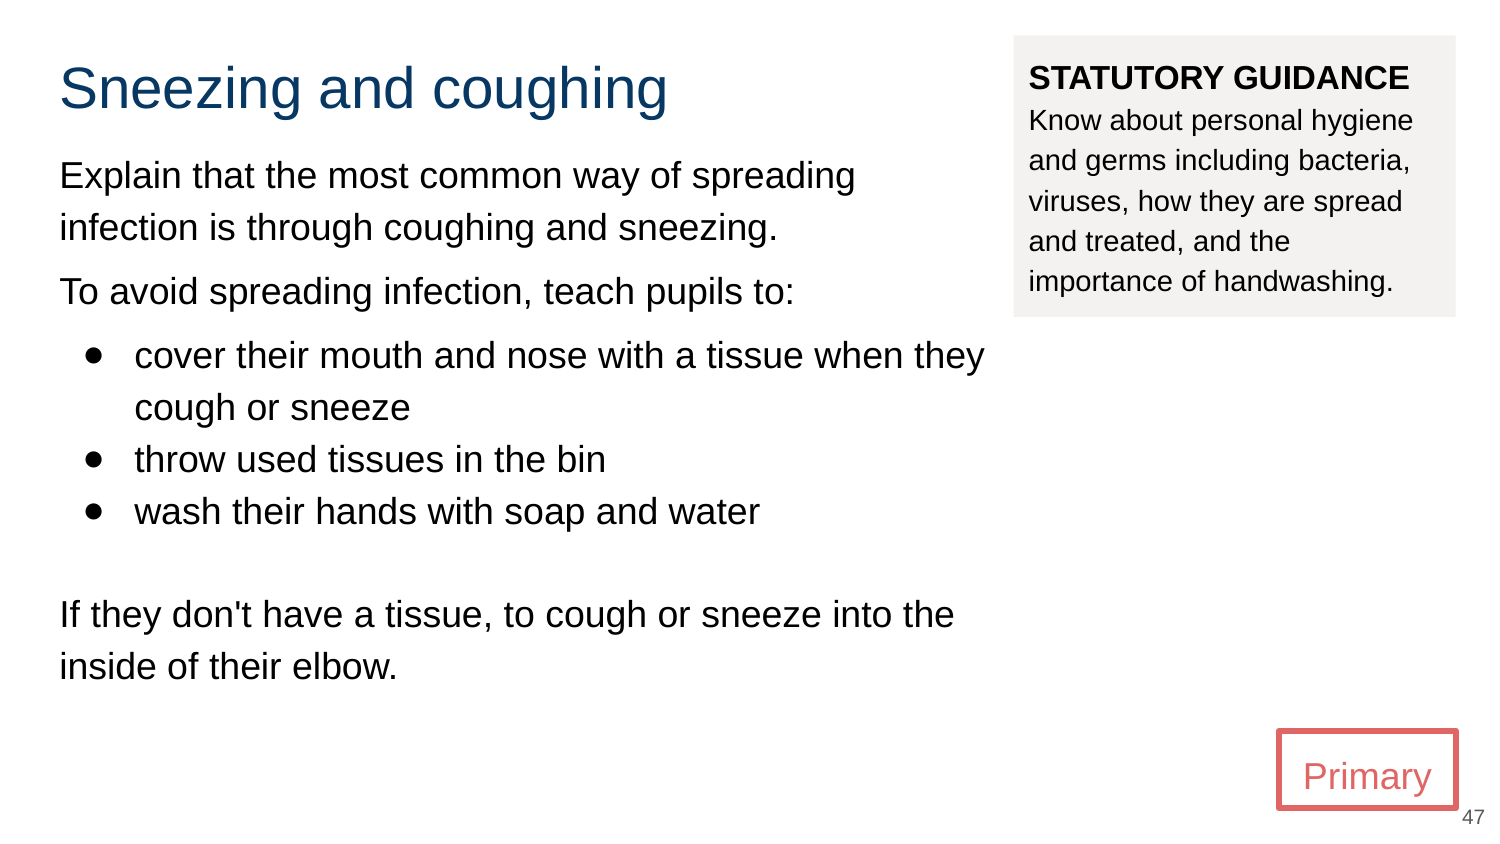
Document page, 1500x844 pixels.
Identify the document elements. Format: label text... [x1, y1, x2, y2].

title Sneezing and coughing [44, 35, 1007, 129]
list Explain that the most common way of spreading infection is through coughing and sneezing. To avoid spreading infection, teach pupils to: cover their mouth and nose with a tissue when they cough or sneeze throw used tissues in the bin wash their hands with soap and water If they don't have a tissue, to cough or sneeze into the inside of their elbow. [44, 129, 1007, 731]
slide_number ‹#› [1441, 788, 1500, 844]
subtitle Primary [1278, 730, 1456, 809]
list STATUTORY GUIDANCE Know about personal hygiene and germs including bacteria, viruses, how they are spread and treated, and the importance of handwashing. [1013, 35, 1456, 317]
